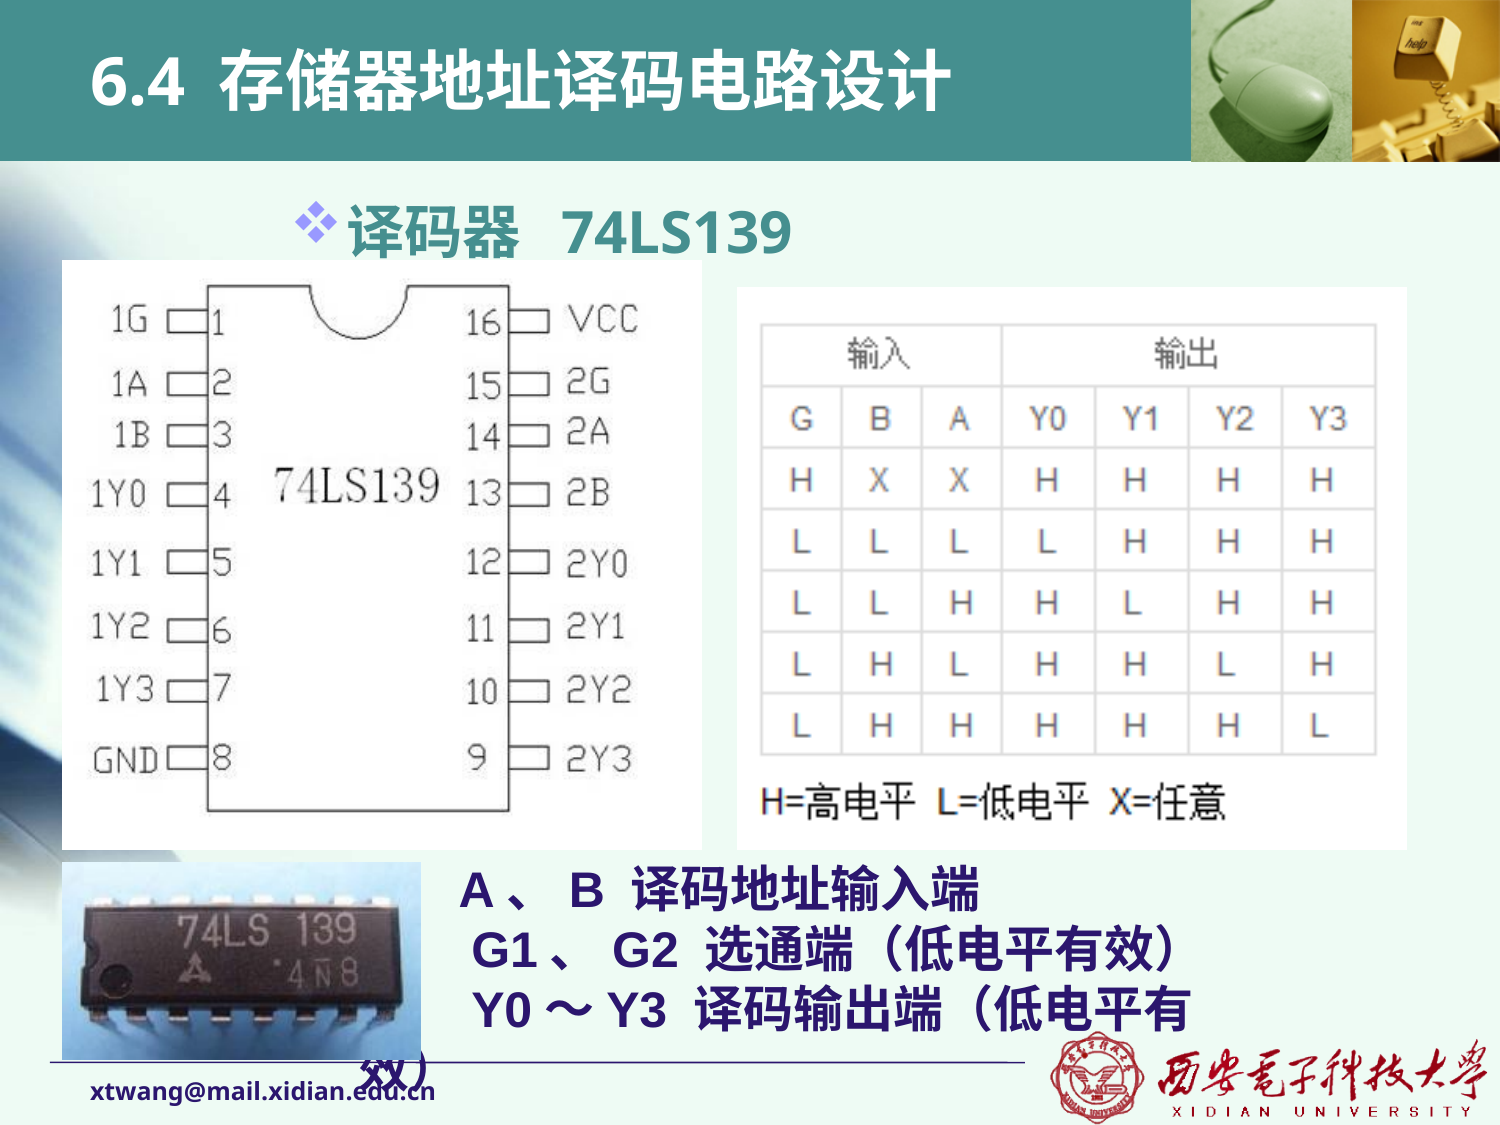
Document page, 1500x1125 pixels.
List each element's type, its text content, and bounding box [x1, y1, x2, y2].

text_box A、B 译码地址输入端 G1、G2 选通端（低电平有效） Y0～Y3 译码输出端（低电平有效） [344, 849, 1270, 1105]
slide_number xtwang@mail.xidian.edu.cn [75, 1069, 513, 1125]
title 6.4 存储器地址译码电路设计 [75, 32, 1025, 125]
list 译码器 74LS139 [275, 187, 1425, 375]
picture [0, 0, 1500, 1125]
